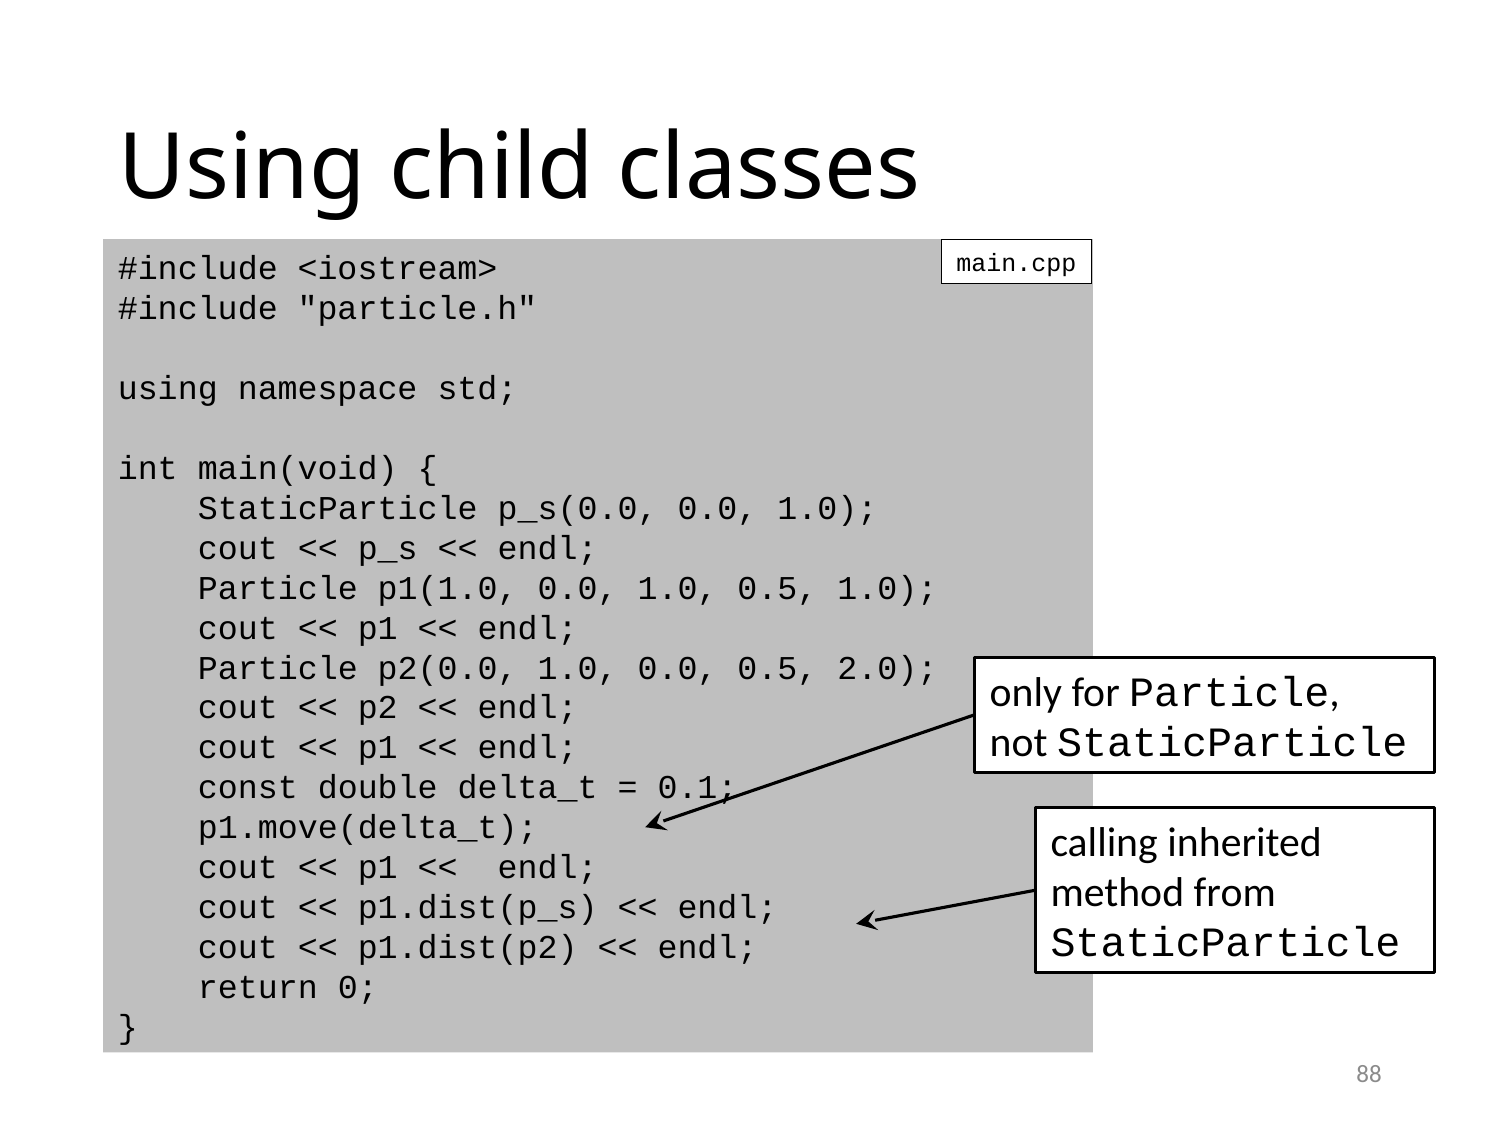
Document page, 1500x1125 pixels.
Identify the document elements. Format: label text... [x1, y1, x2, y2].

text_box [103, 239, 1093, 1063]
title Using child classes [103, 59, 1397, 278]
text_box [645, 657, 1435, 828]
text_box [856, 828, 1435, 975]
slide_number 88 [1059, 1042, 1397, 1103]
